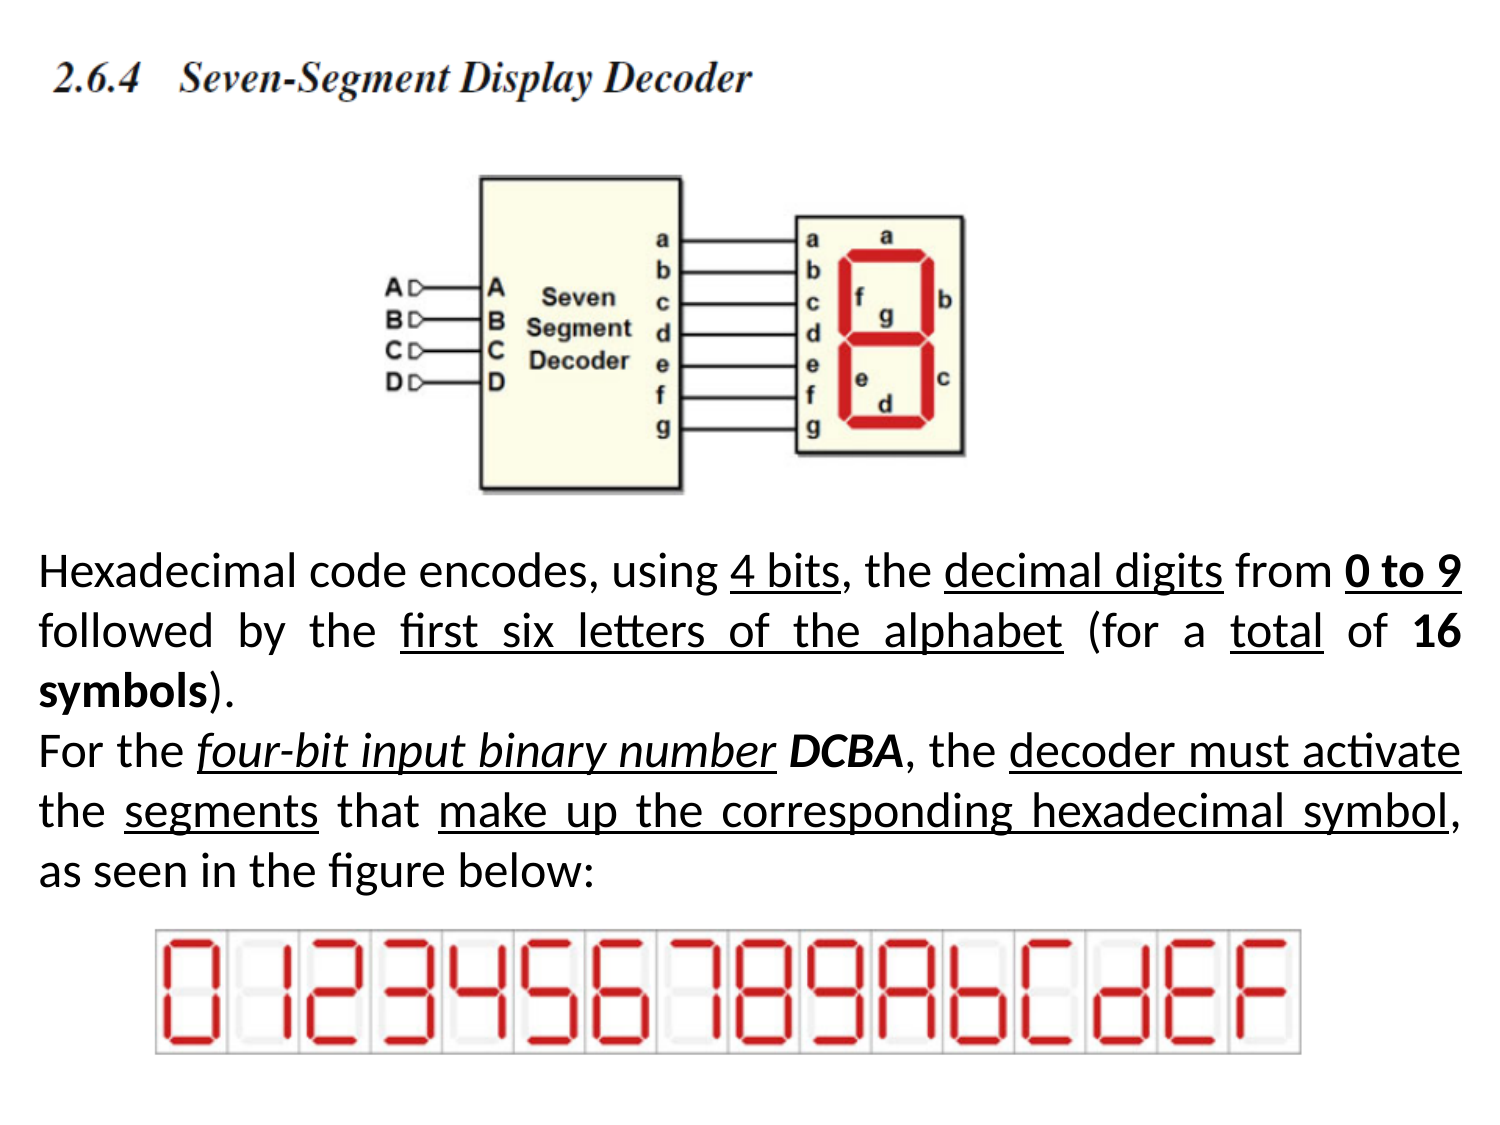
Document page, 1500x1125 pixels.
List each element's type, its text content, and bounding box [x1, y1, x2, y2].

picture [135, 920, 1319, 1066]
picture [40, 54, 770, 107]
picture [383, 172, 989, 497]
text_box Hexadecimal code encodes, using 4 bits, the decimal digits from 0 to 9 followed by the first six letters of the alphabet (for a total of 16 symbols). For the four-bit input binary number DCBA, the decoder must activate the segments that make up the corresponding hexadecimal symbol, as seen in the figure below: [23, 530, 1477, 906]
